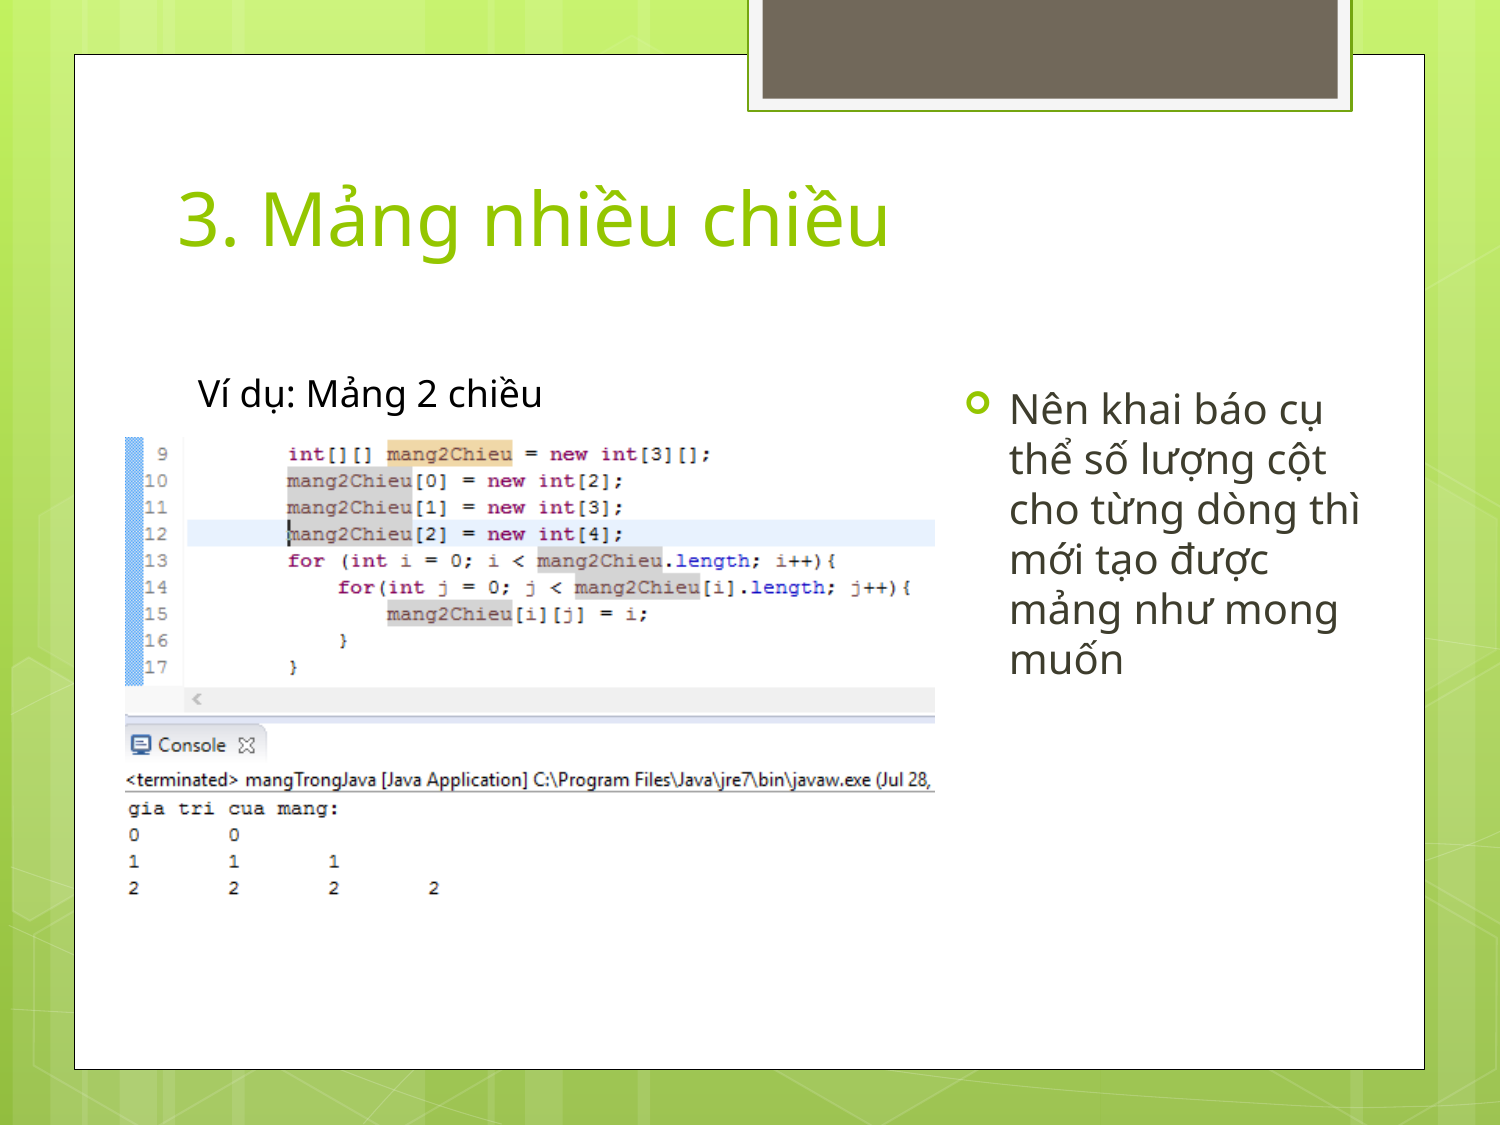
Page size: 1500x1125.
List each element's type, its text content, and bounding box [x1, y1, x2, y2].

text_box Ví dụ: Mảng 2 chiều [183, 362, 934, 437]
picture [124, 437, 935, 929]
title 3. Mảng nhiều chiều [162, 137, 1315, 269]
list Nên khai báo cụ thể số lượng cột cho từng dòng thì mới tạo được mảng như mong muốn [937, 375, 1383, 951]
